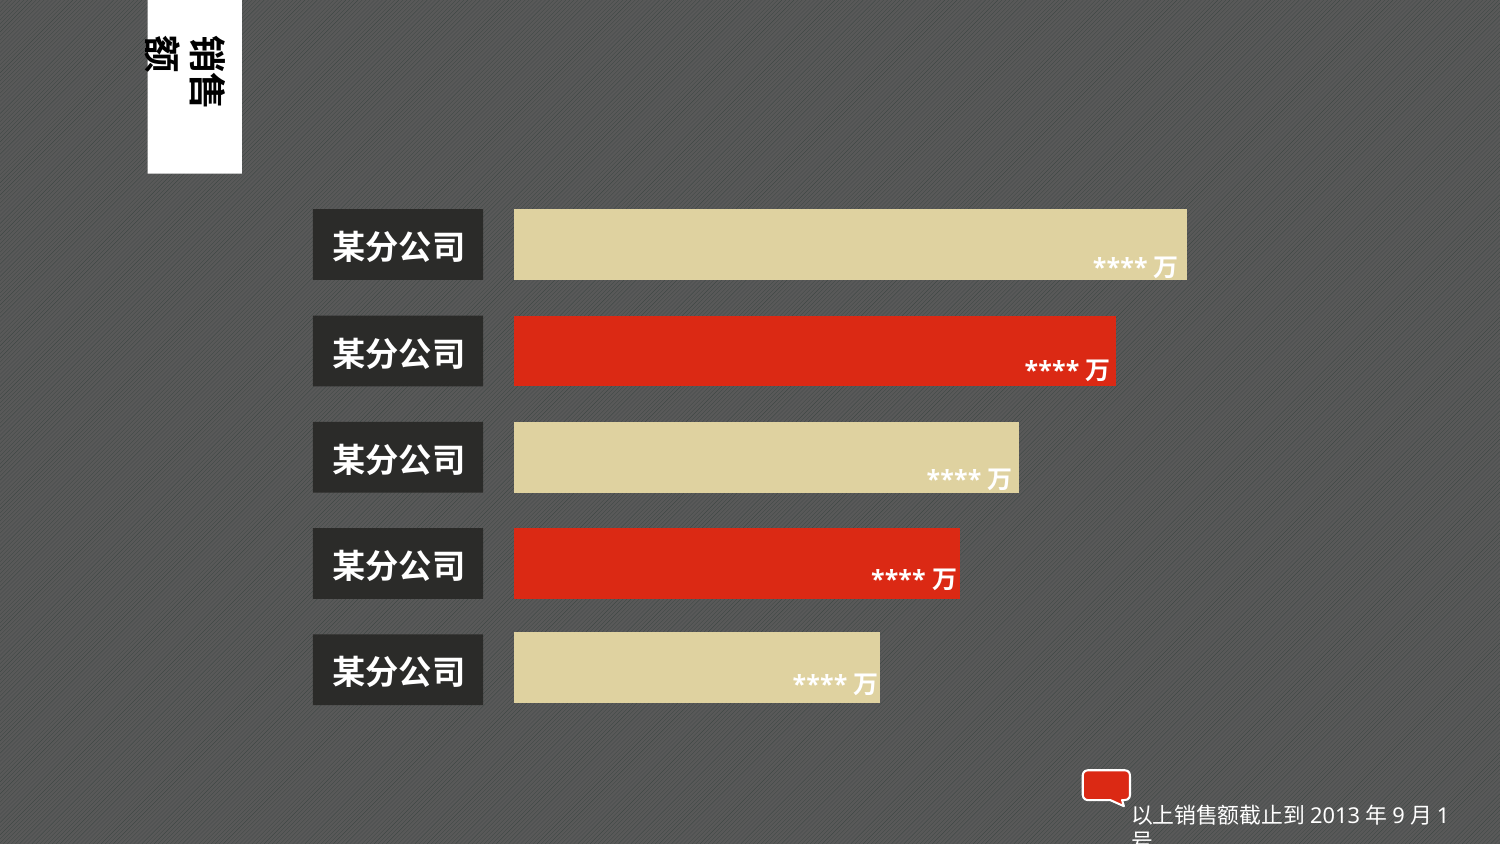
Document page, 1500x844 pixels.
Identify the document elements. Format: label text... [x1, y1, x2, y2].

text_box [145, 0, 244, 176]
text_box ****万 [1009, 346, 1166, 392]
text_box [312, 208, 490, 281]
text_box [512, 207, 1189, 282]
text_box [312, 421, 490, 493]
text_box [512, 420, 1021, 495]
text_box ****万 [911, 456, 1068, 501]
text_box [312, 634, 490, 706]
text_box [512, 630, 882, 705]
text_box 销售额 [162, 20, 238, 162]
text_box [1080, 768, 1133, 809]
text_box 以上销售额截止到2013年9月1号 [1116, 794, 1479, 844]
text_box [312, 527, 490, 600]
text_box ****万 [1078, 243, 1235, 289]
text_box [512, 313, 1118, 388]
text_box ****万 [777, 661, 935, 706]
text_box [512, 526, 962, 601]
text_box ****万 [856, 556, 1013, 602]
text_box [312, 315, 490, 387]
